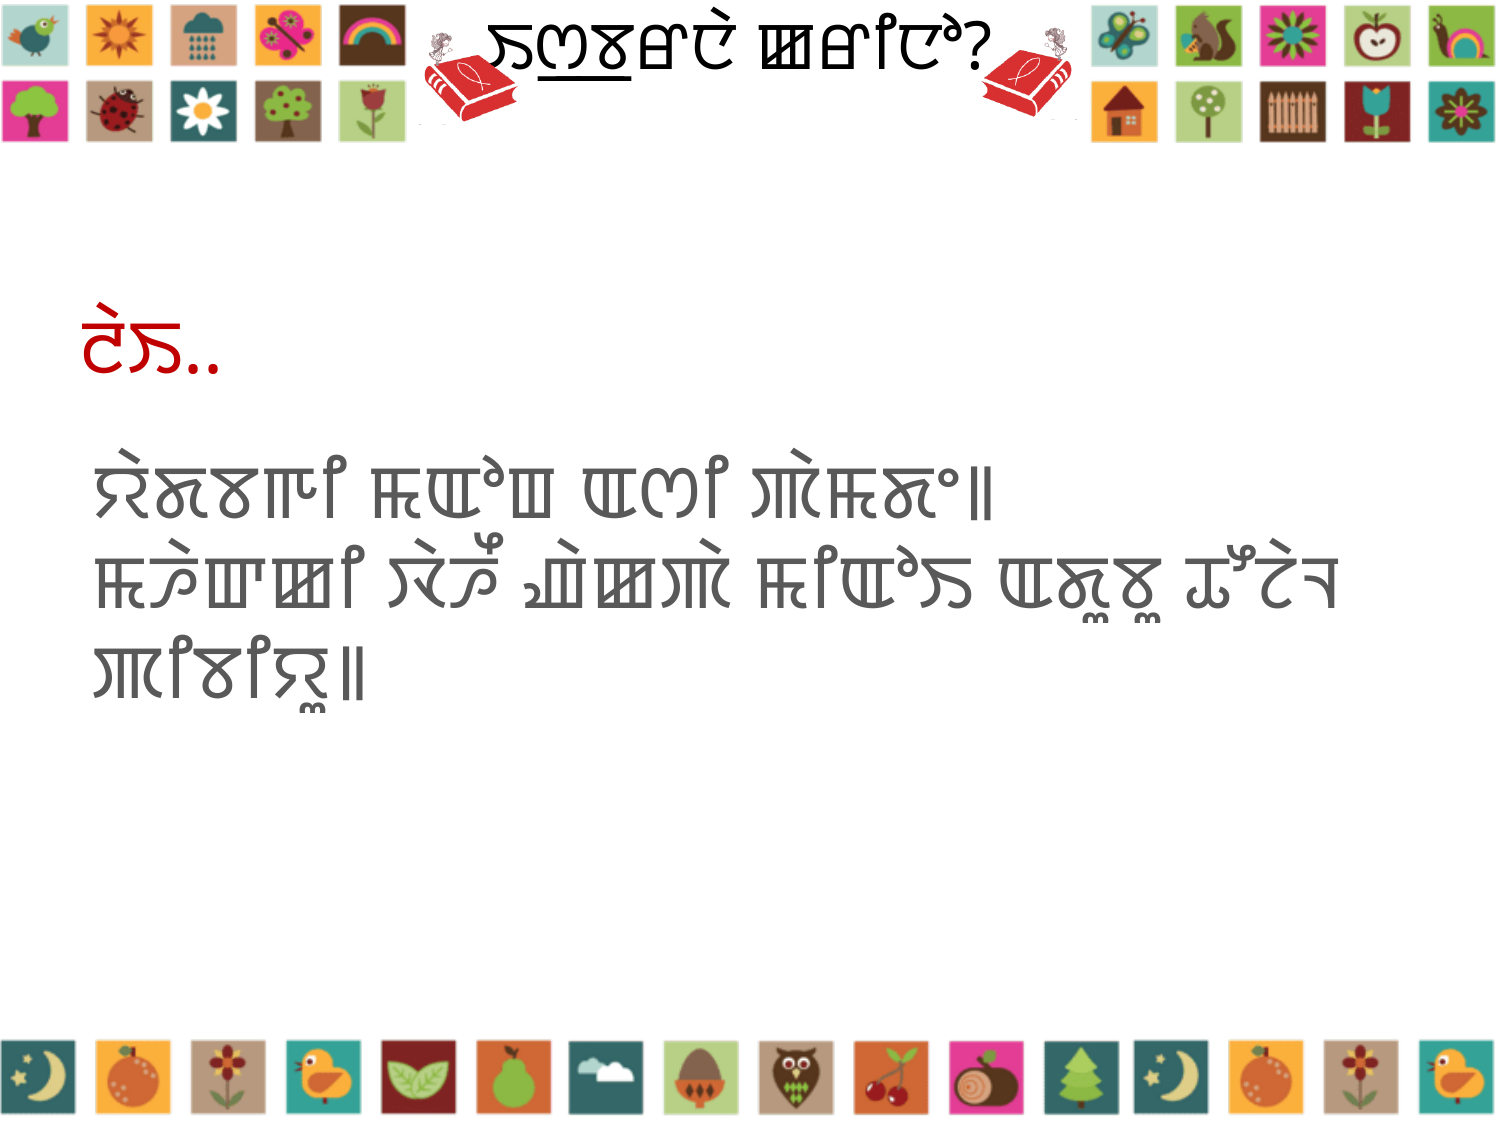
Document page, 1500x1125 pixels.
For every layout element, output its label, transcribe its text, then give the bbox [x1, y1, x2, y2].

text_box ꯏꯁ꯭ꯕꯔꯅꯥ ꯀꯔꯤꯅꯣ? [414, 0, 1080, 91]
picture [950, 3, 1500, 150]
text_box ꯌꯥꯗꯕꯒꯤ ꯃꯑꯣꯡ ꯑꯁꯤ ꯄꯥꯃꯗꯦ꯫ ꯃꯍꯥꯛꯀꯤ ꯋꯥꯍꯩ ꯉꯥꯀꯄꯥ ꯃꯤꯑꯣꯏ ꯑꯗꯨꯕꯨ ꯊꯧꯖꯥꯜ ꯄꯤꯕꯤꯌꯨ꯫ [76, 436, 1424, 722]
picture [0, 3, 550, 150]
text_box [0, 1028, 1500, 1118]
text_box ꯂꯥꯏ.. [64, 290, 1412, 396]
